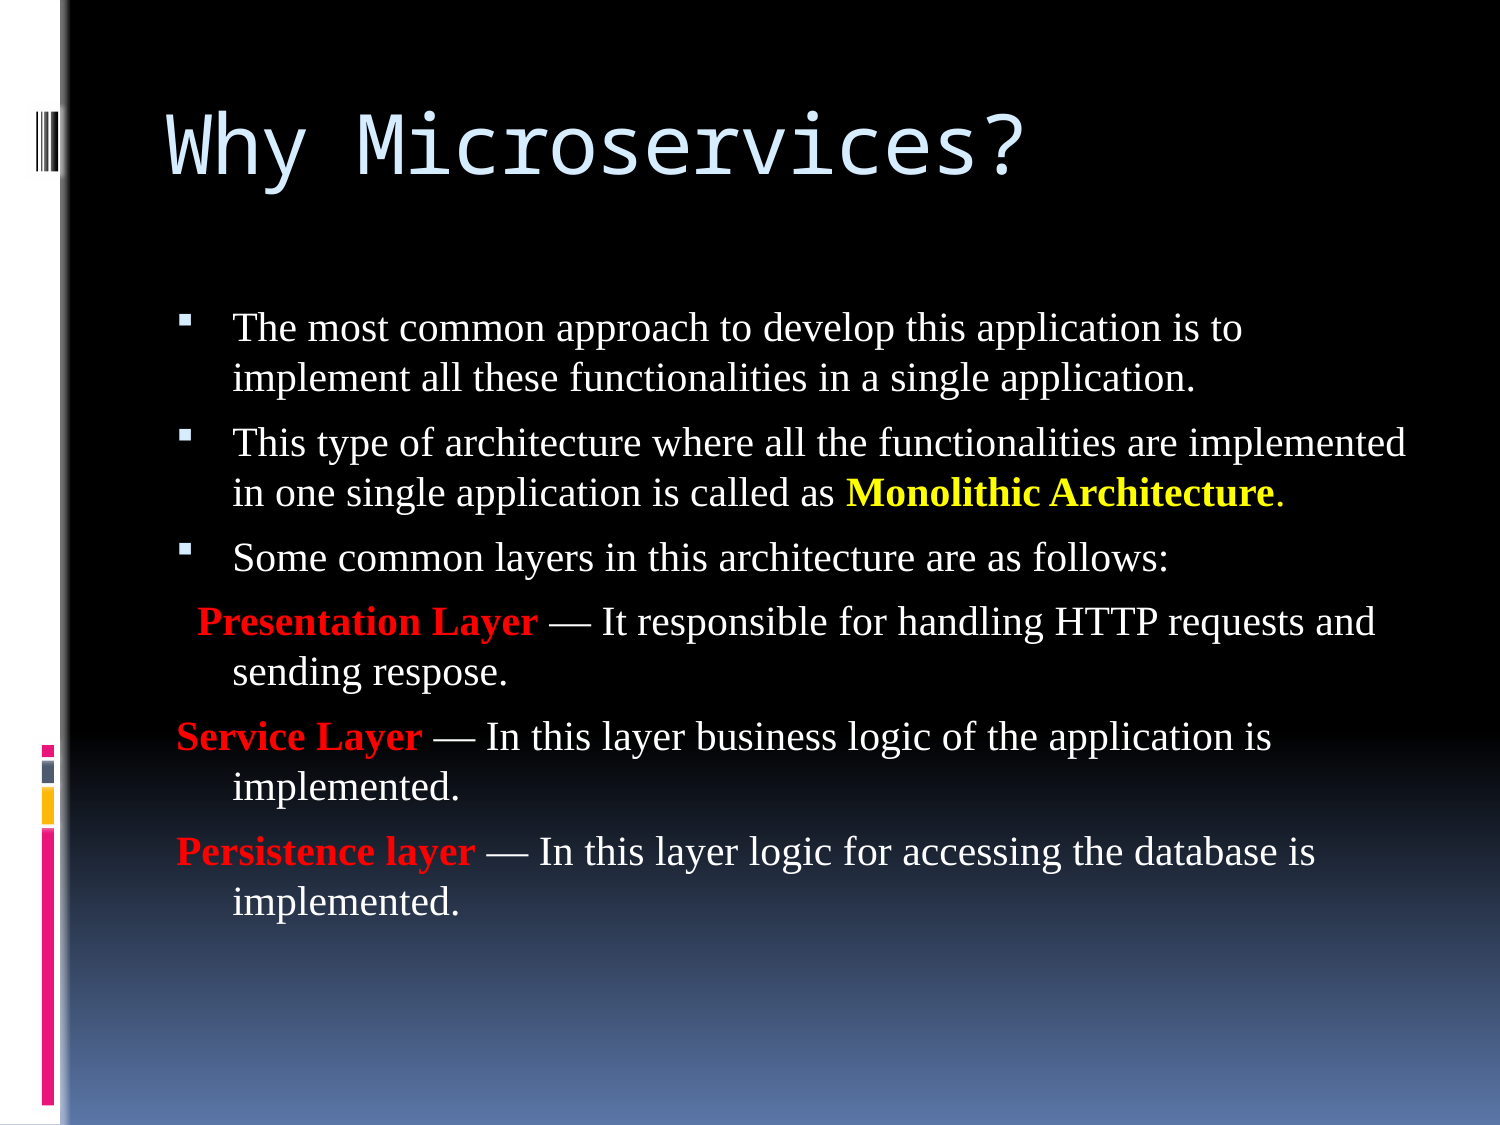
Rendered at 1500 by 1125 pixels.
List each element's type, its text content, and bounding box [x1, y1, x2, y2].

title Why Microservices? [150, 83, 1425, 234]
list The most common approach to develop this application is to implement all these functionalities in a single application. This type of architecture where all the functionalities are implemented in one single application is called as Monolithic Architecture. Some common layers in this architecture are as follows: Presentation Layer — It responsible for handling HTTP requests and sending respose. Service Layer — In this layer business logic of the application is implemented. Persistence layer — In this layer logic for accessing the database is implemented. [150, 292, 1425, 1043]
